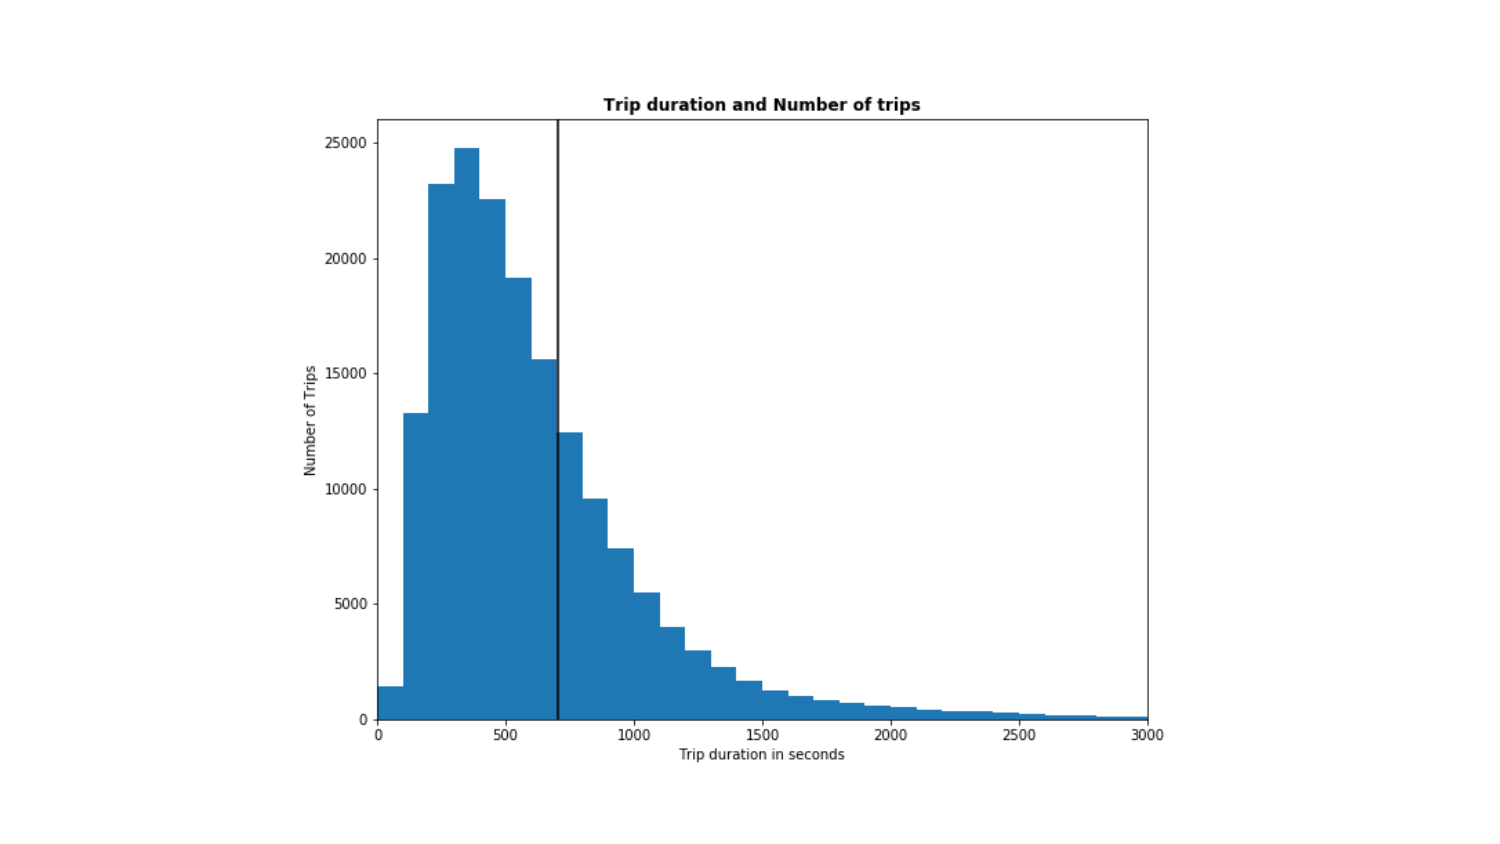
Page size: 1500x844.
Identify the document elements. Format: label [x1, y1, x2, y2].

picture [253, 24, 1247, 819]
